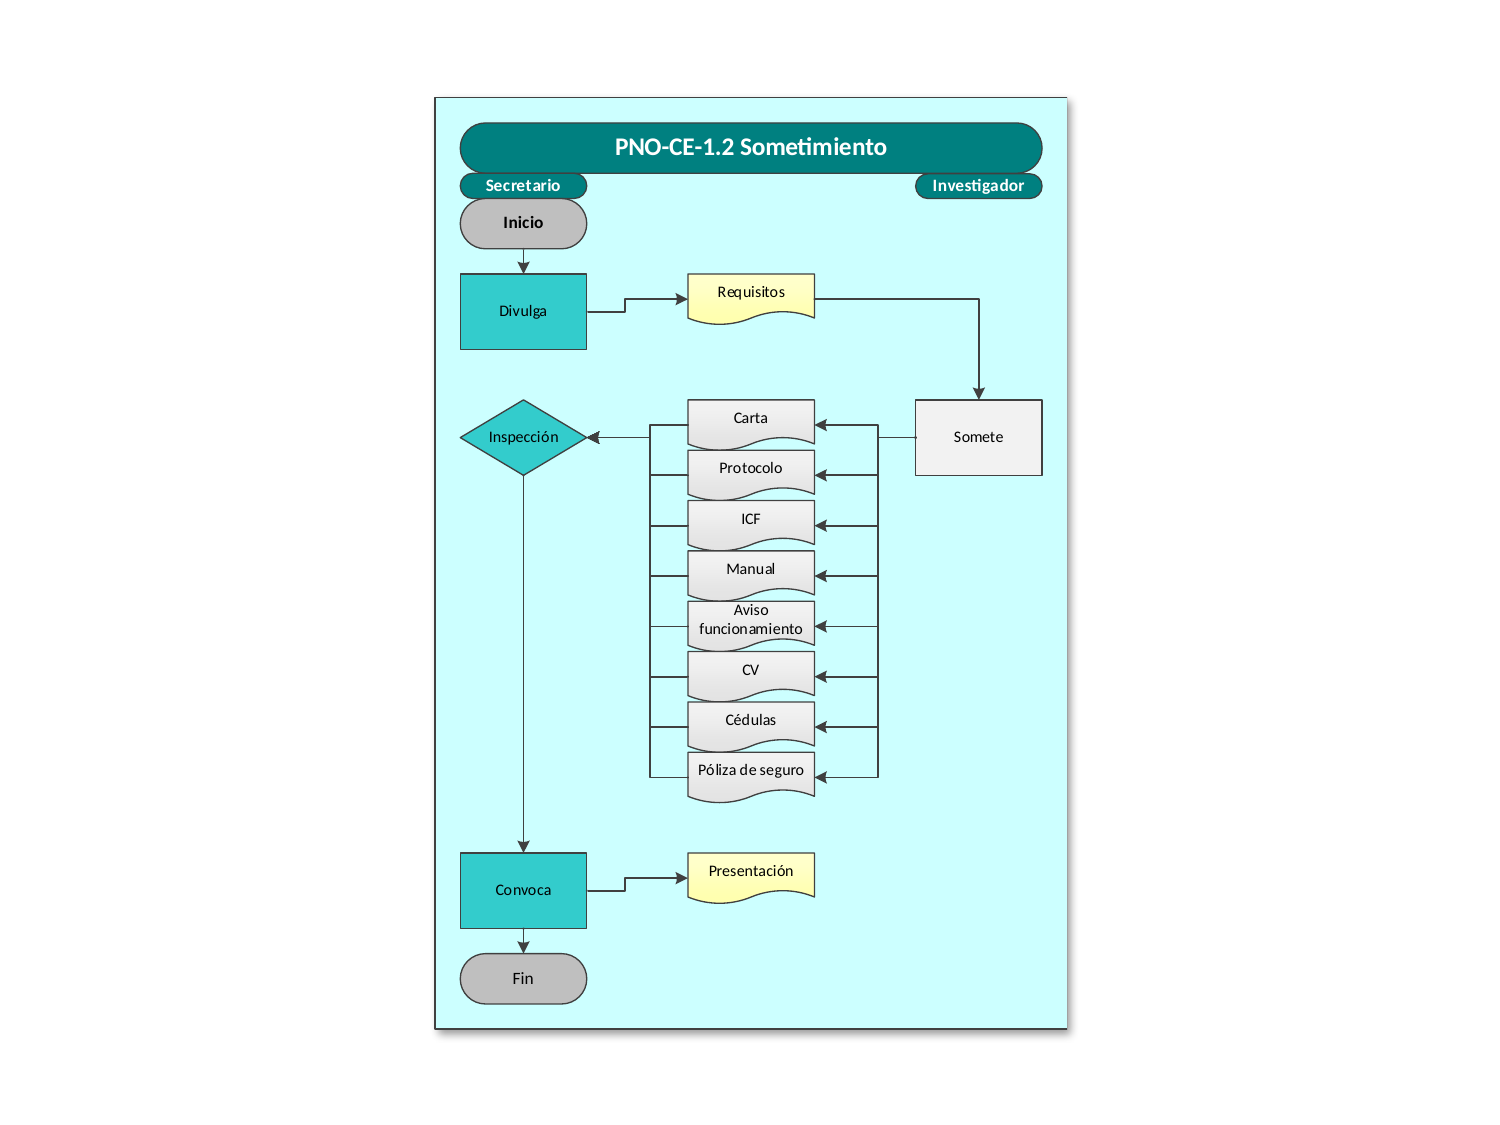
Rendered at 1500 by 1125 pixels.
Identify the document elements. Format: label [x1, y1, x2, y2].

picture [432, 95, 1068, 1030]
